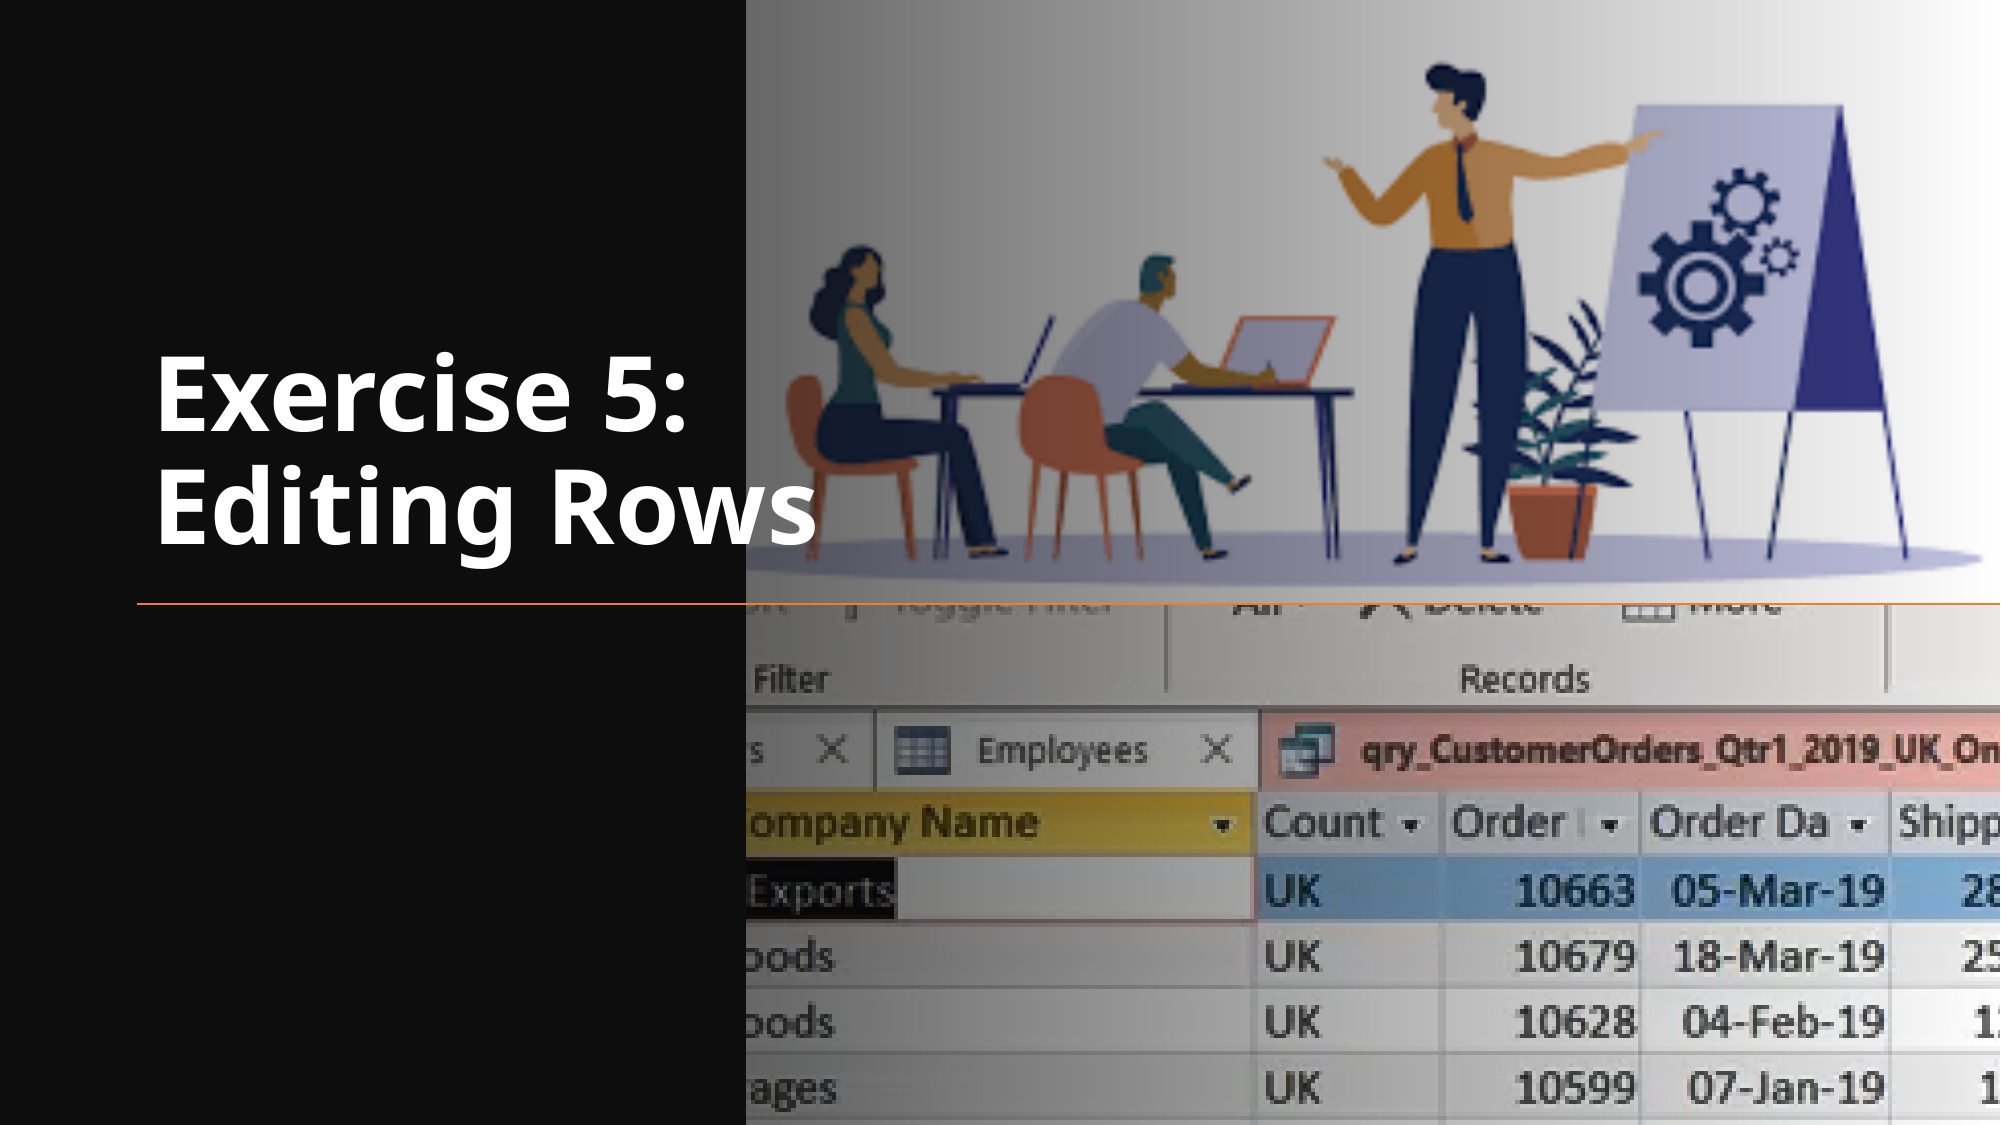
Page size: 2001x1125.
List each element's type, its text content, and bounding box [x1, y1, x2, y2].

picture [745, 0, 2000, 603]
text_box [0, 0, 745, 1125]
picture [745, 604, 2000, 1125]
title Exercise 5: Editing Rows [137, 182, 745, 575]
